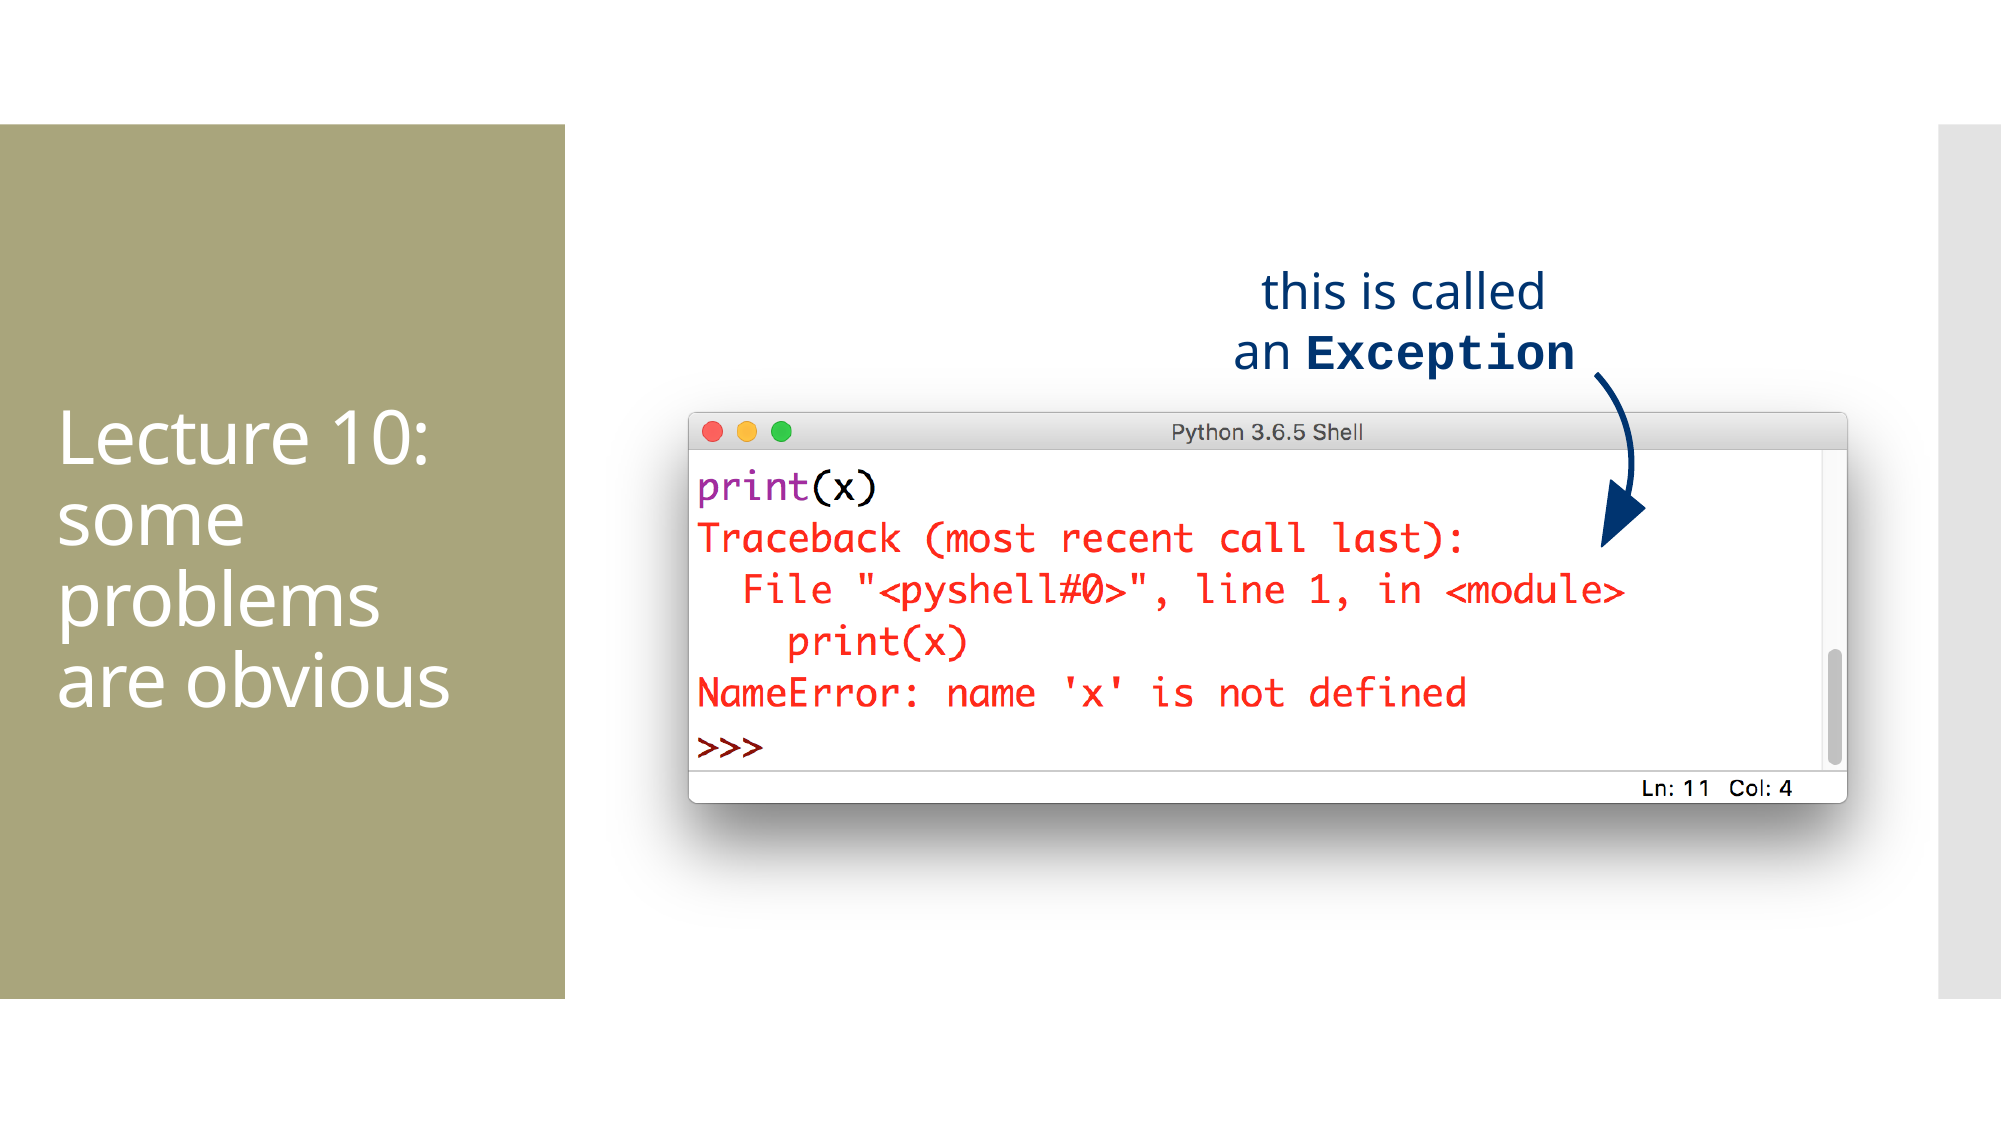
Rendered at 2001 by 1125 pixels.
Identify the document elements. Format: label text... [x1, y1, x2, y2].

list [592, 357, 1944, 940]
title Lecture 10: some problems are obvious [41, 184, 525, 940]
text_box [1217, 251, 1654, 617]
